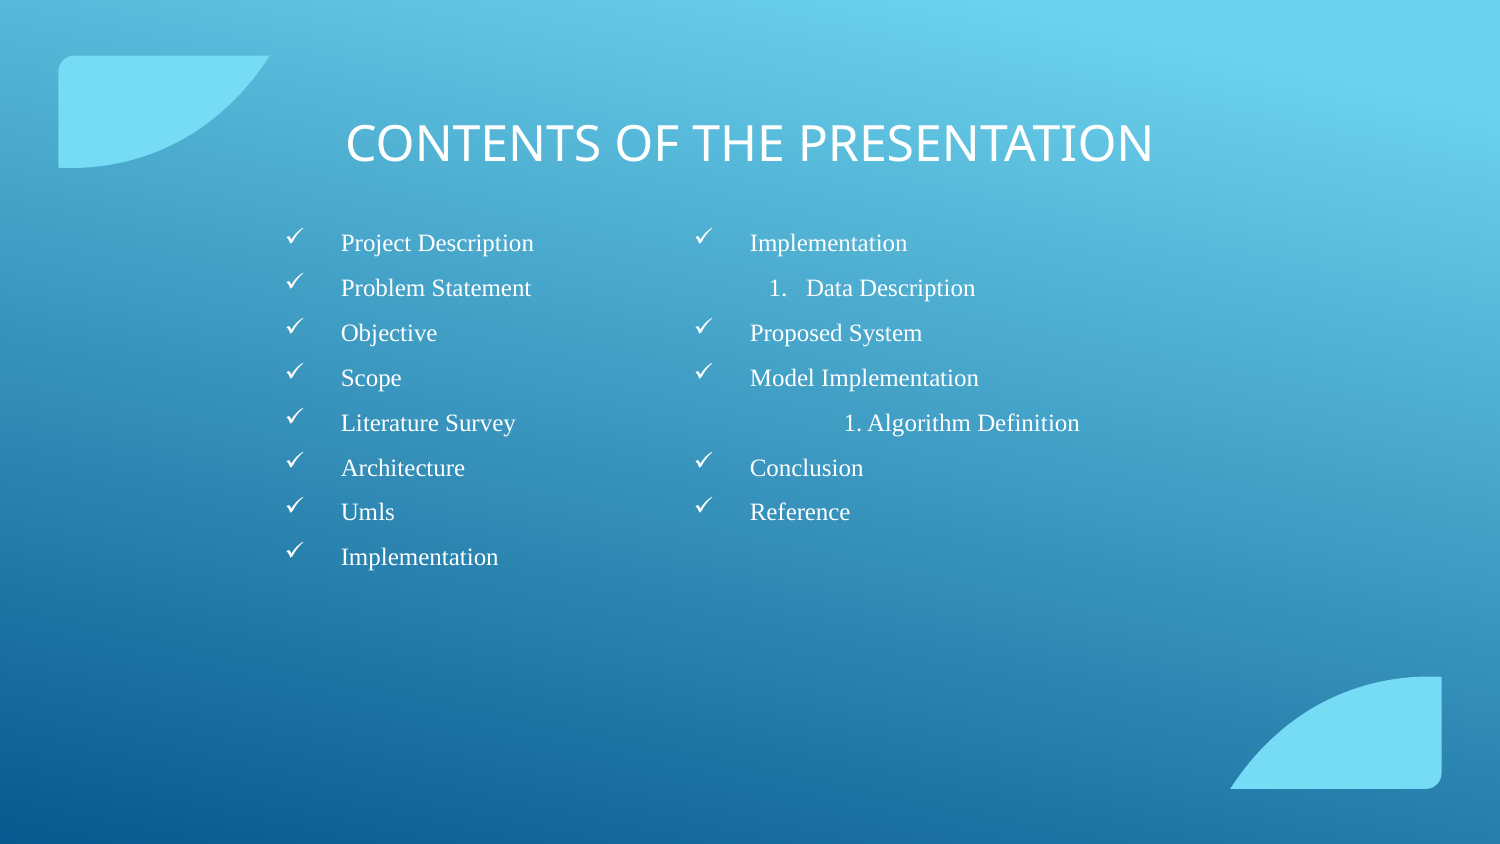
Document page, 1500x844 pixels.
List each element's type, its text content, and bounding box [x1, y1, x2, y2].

text_box Project Description Problem Statement Objective Scope Literature Survey Architecture Umls Implementation [269, 204, 688, 668]
title Contents of the presentation [117, 87, 1383, 205]
text_box [1230, 676, 1442, 789]
text_box [58, 55, 270, 169]
text_box Implementation Data Description Proposed System Model Implementation 1. Algorithm Definition Conclusion Reference [678, 204, 1291, 534]
